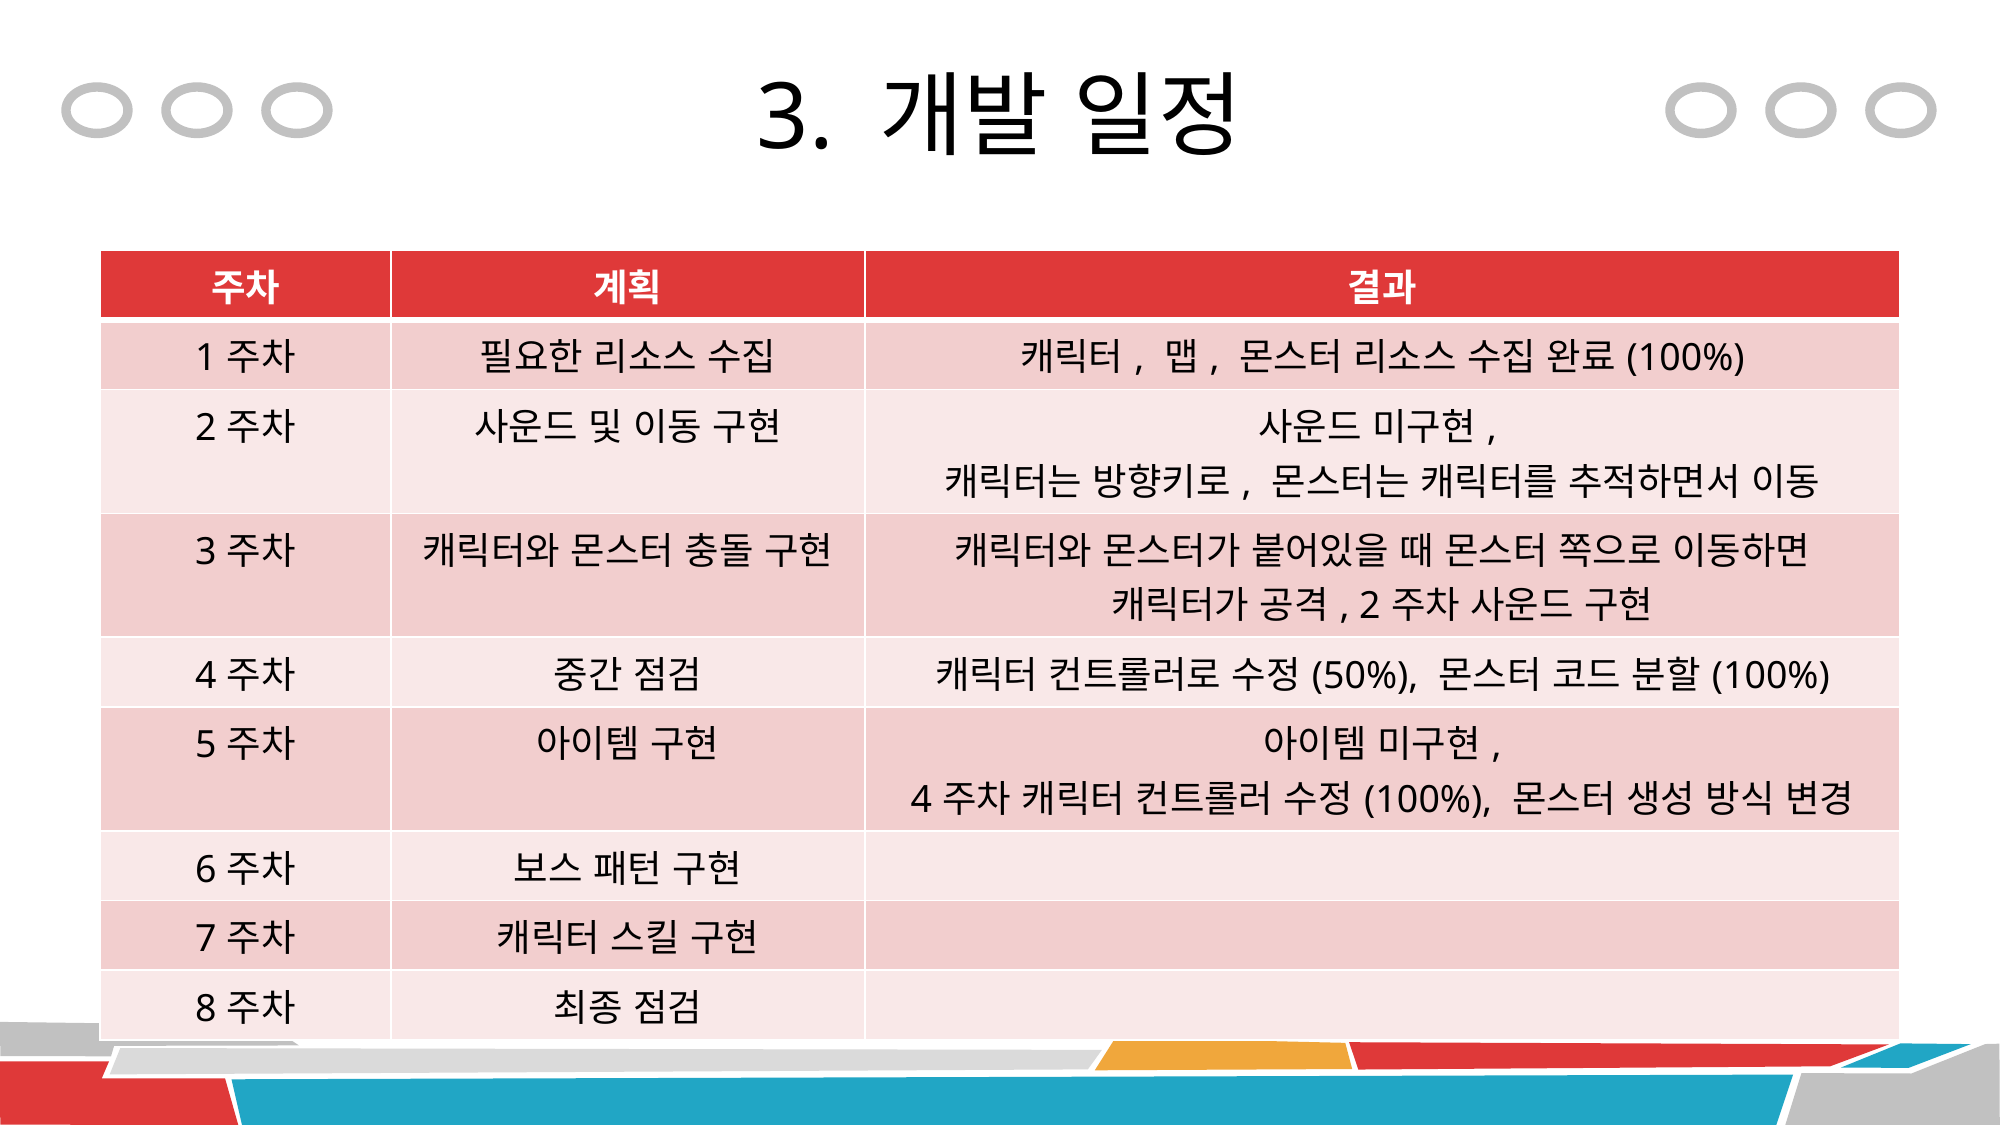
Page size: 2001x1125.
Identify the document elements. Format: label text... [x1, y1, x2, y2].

table_header 결과 [866, 251, 1899, 317]
table_cell 캐릭터와 몬스터가 붙어있을 때 몬스터 쪽으로 이동하면 캐릭터가 공격, 2주차 사운드 구현 [866, 514, 1899, 636]
table_cell 7주차 [101, 901, 390, 969]
table_cell 4주차 [101, 638, 390, 706]
table_cell 캐릭터와 몬스터 충돌 구현 [392, 514, 864, 636]
table_cell [866, 832, 1899, 900]
table_cell 사운드 및 이동 구현 [392, 390, 864, 513]
table_cell 캐릭터 컨트롤러로 수정(50%), 몬스터 코드 분할(100%) [866, 638, 1899, 706]
table_cell 캐릭터 스킬 구현 [392, 901, 864, 969]
table_cell 5주차 [101, 708, 390, 830]
table_cell 필요한 리소스 수집 [392, 323, 864, 389]
table_cell 캐릭터, 맵, 몬스터 리소스 수집 완료(100%) [866, 323, 1899, 389]
table_cell 2주차 [101, 390, 390, 513]
table_cell 보스 패턴 구현 [392, 832, 864, 900]
table_cell [866, 901, 1899, 969]
table_cell 최종 점검 [392, 971, 864, 1039]
table_cell [866, 971, 1899, 1039]
table_cell 3주차 [101, 514, 390, 636]
table_cell 아이템 구현 [392, 708, 864, 830]
table_cell 사운드 미구현, 캐릭터는 방향키로, 몬스터는 캐릭터를 추적하면서 이동 [866, 390, 1899, 513]
table_cell 6주차 [101, 832, 390, 900]
table_cell 8주차 [101, 971, 390, 1039]
table_header 계획 [392, 251, 864, 317]
table_cell 아이템 미구현, 4주차 캐릭터 컨트롤러 수정(100%), 몬스터 생성 방식 변경 [866, 708, 1899, 830]
table_cell 1주차 [101, 323, 390, 389]
title 3. 개발 일정 [350, 18, 1650, 206]
table_header 주차 [101, 251, 390, 317]
table_cell 중간 점검 [392, 638, 864, 706]
